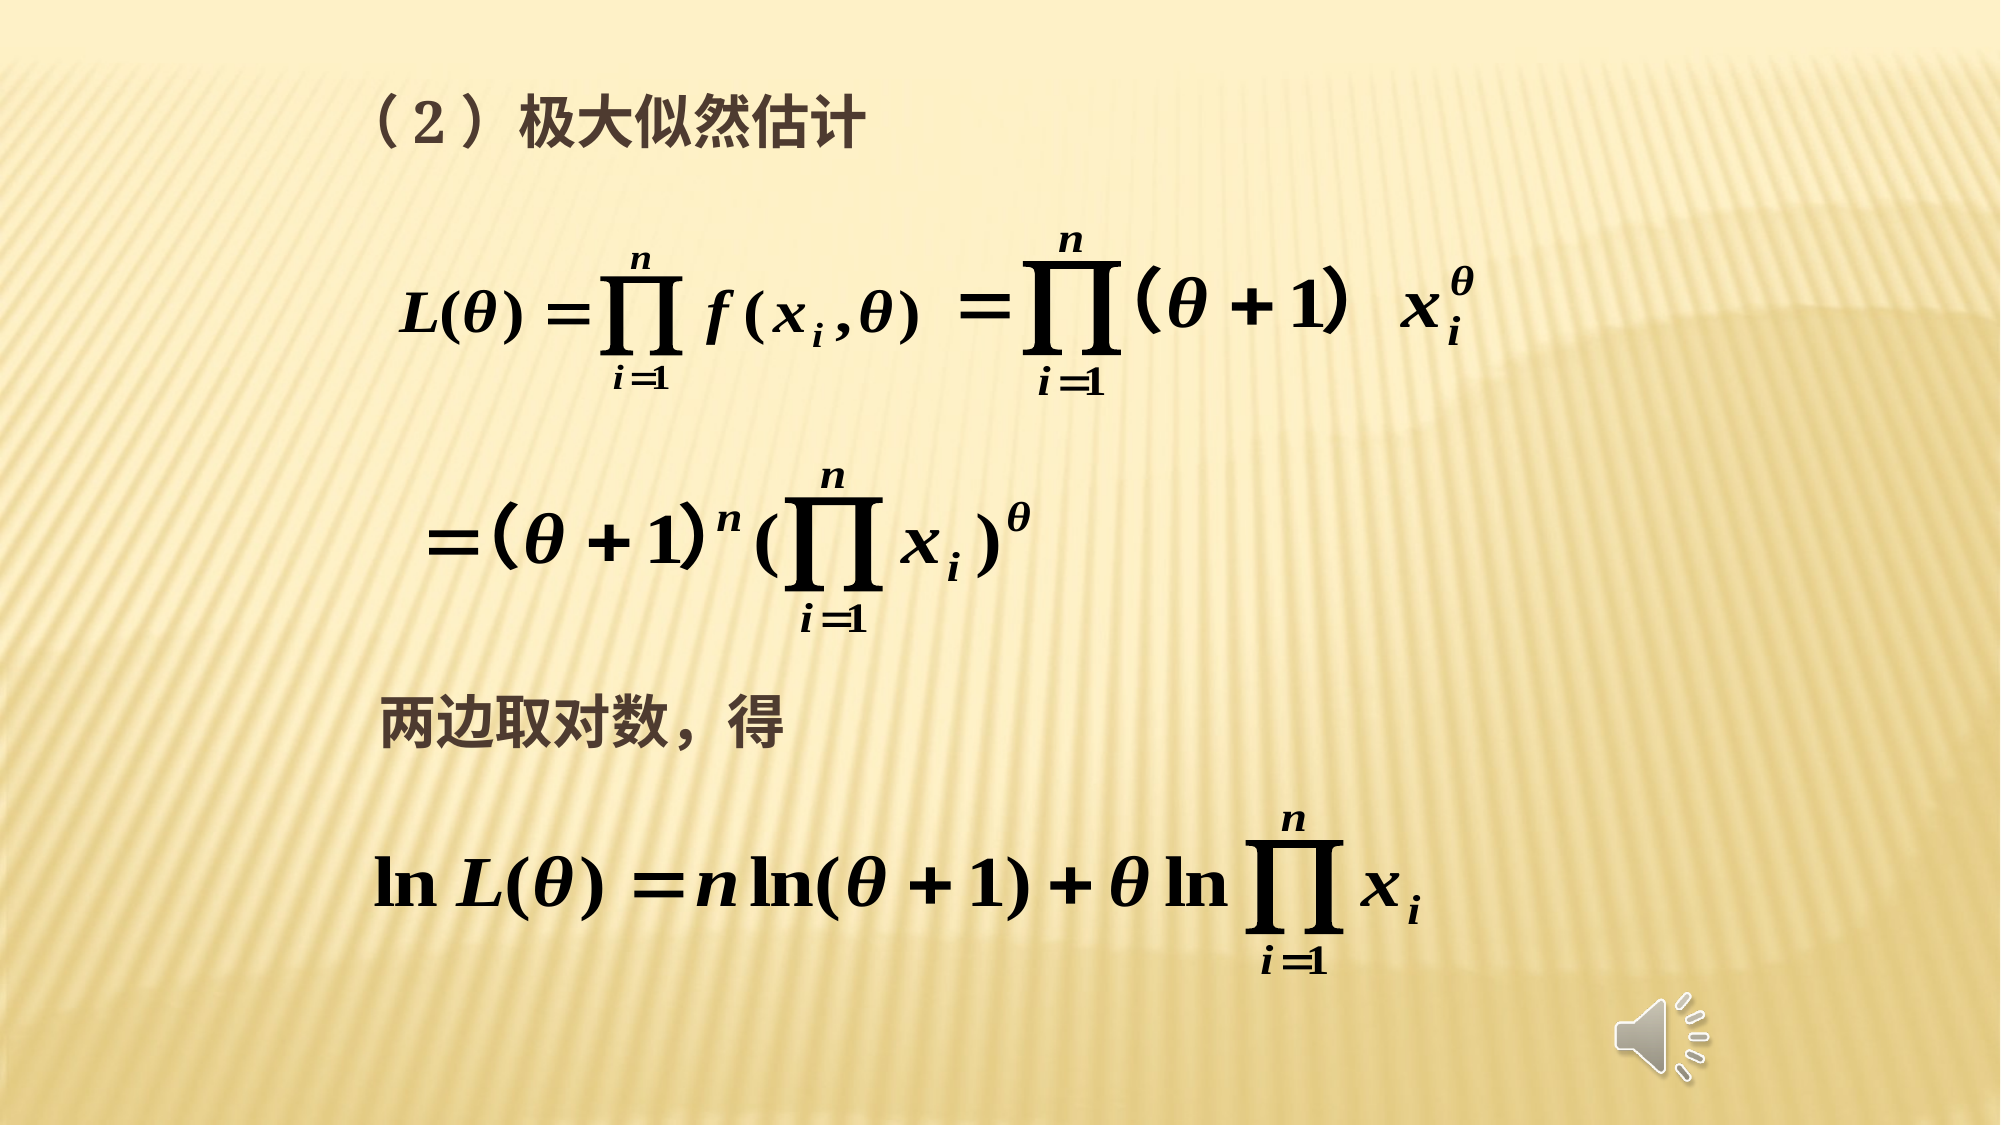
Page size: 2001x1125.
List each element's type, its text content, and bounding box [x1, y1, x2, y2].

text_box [408, 443, 1056, 648]
text_box 两边取对数，得 [363, 677, 802, 763]
picture [0, 0, 2001, 1125]
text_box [361, 786, 1446, 991]
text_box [940, 207, 1500, 412]
text_box （2）极大似然估计 [326, 78, 1004, 163]
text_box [385, 231, 930, 403]
